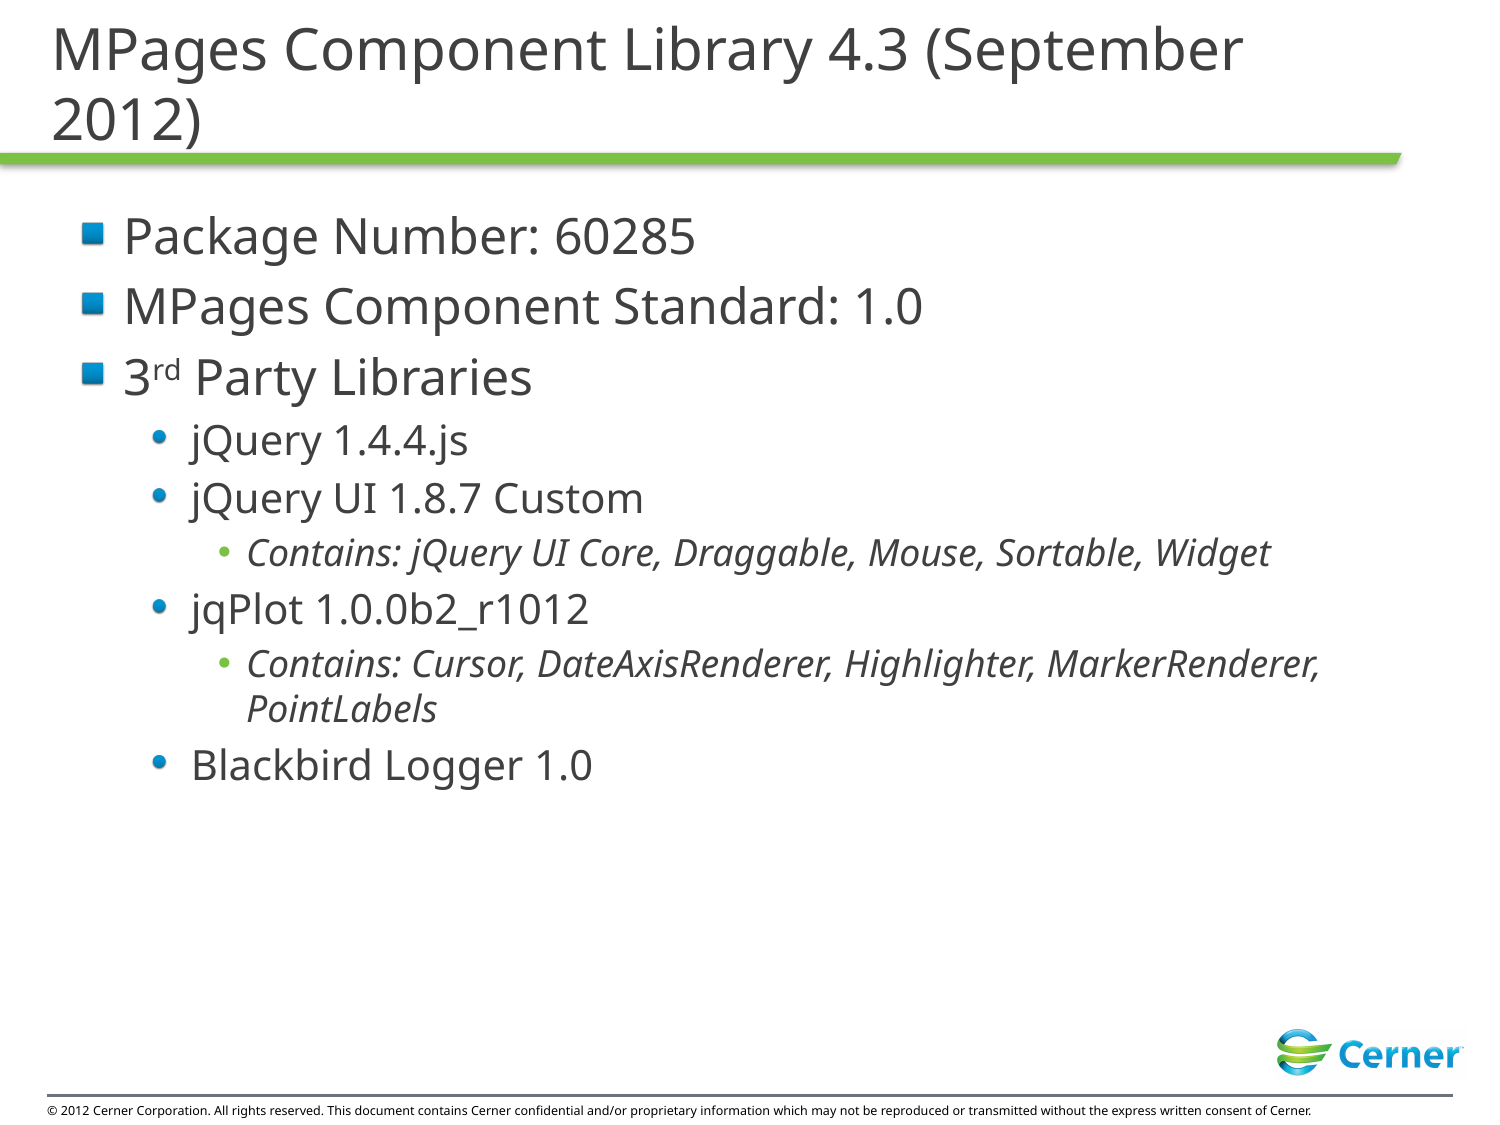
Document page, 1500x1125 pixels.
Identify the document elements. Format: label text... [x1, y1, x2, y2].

picture [77, 290, 108, 319]
picture [146, 484, 172, 509]
picture [1274, 1027, 1467, 1081]
list Package Number: 60285 MPages Component Standard: 1.0 3rd Party Libraries jQuery 1.4.4.js jQuery UI 1.8.7 Custom Contains: jQuery UI Core, Draggable, Mouse, Sortable, Widget jqPlot 1.0.0b2_r1012 Contains: Cursor, DateAxisRenderer, Highlighter, MarkerRenderer, PointLabels Blackbird Logger 1.0 [62, 197, 1449, 976]
picture [77, 220, 108, 249]
title MPages Component Library 4.3 (September 2012) [37, 32, 1403, 133]
picture [77, 360, 108, 389]
picture [146, 595, 172, 620]
picture [146, 751, 172, 775]
picture [146, 426, 172, 450]
